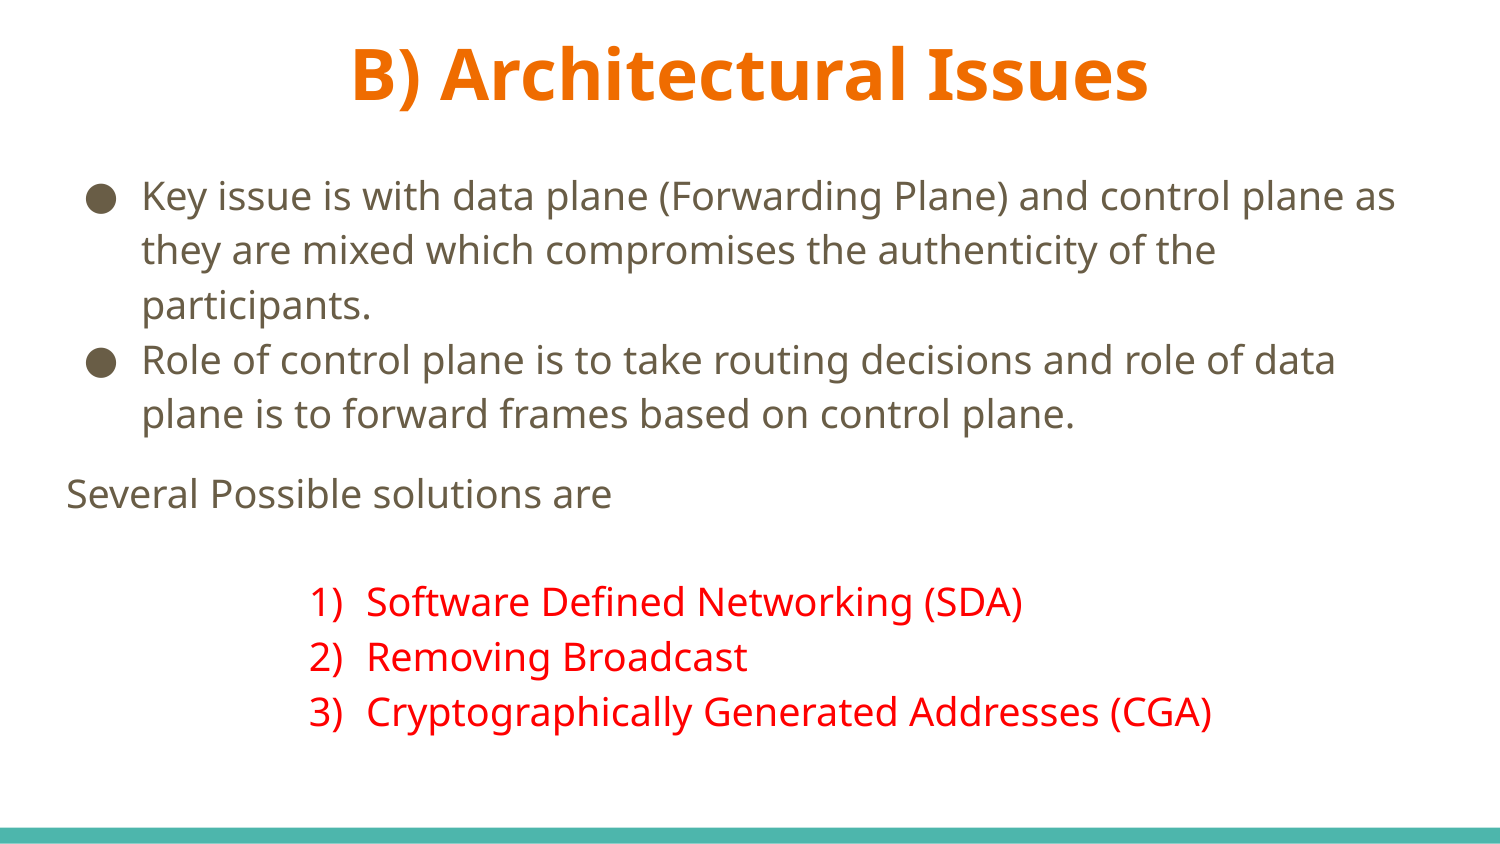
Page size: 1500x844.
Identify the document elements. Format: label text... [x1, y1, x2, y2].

list Key issue is with data plane (Forwarding Plane) and control plane as they are mixed which compromises the authenticity of the participants. Role of control plane is to take routing decisions and role of data plane is to forward frames based on control plane. Several Possible solutions are [51, 148, 1419, 537]
list Software Defined Networking (SDA) Removing Broadcast Cryptographically Generated Addresses (CGA) [51, 555, 1449, 733]
title B) Architectural Issues [51, 14, 1449, 131]
